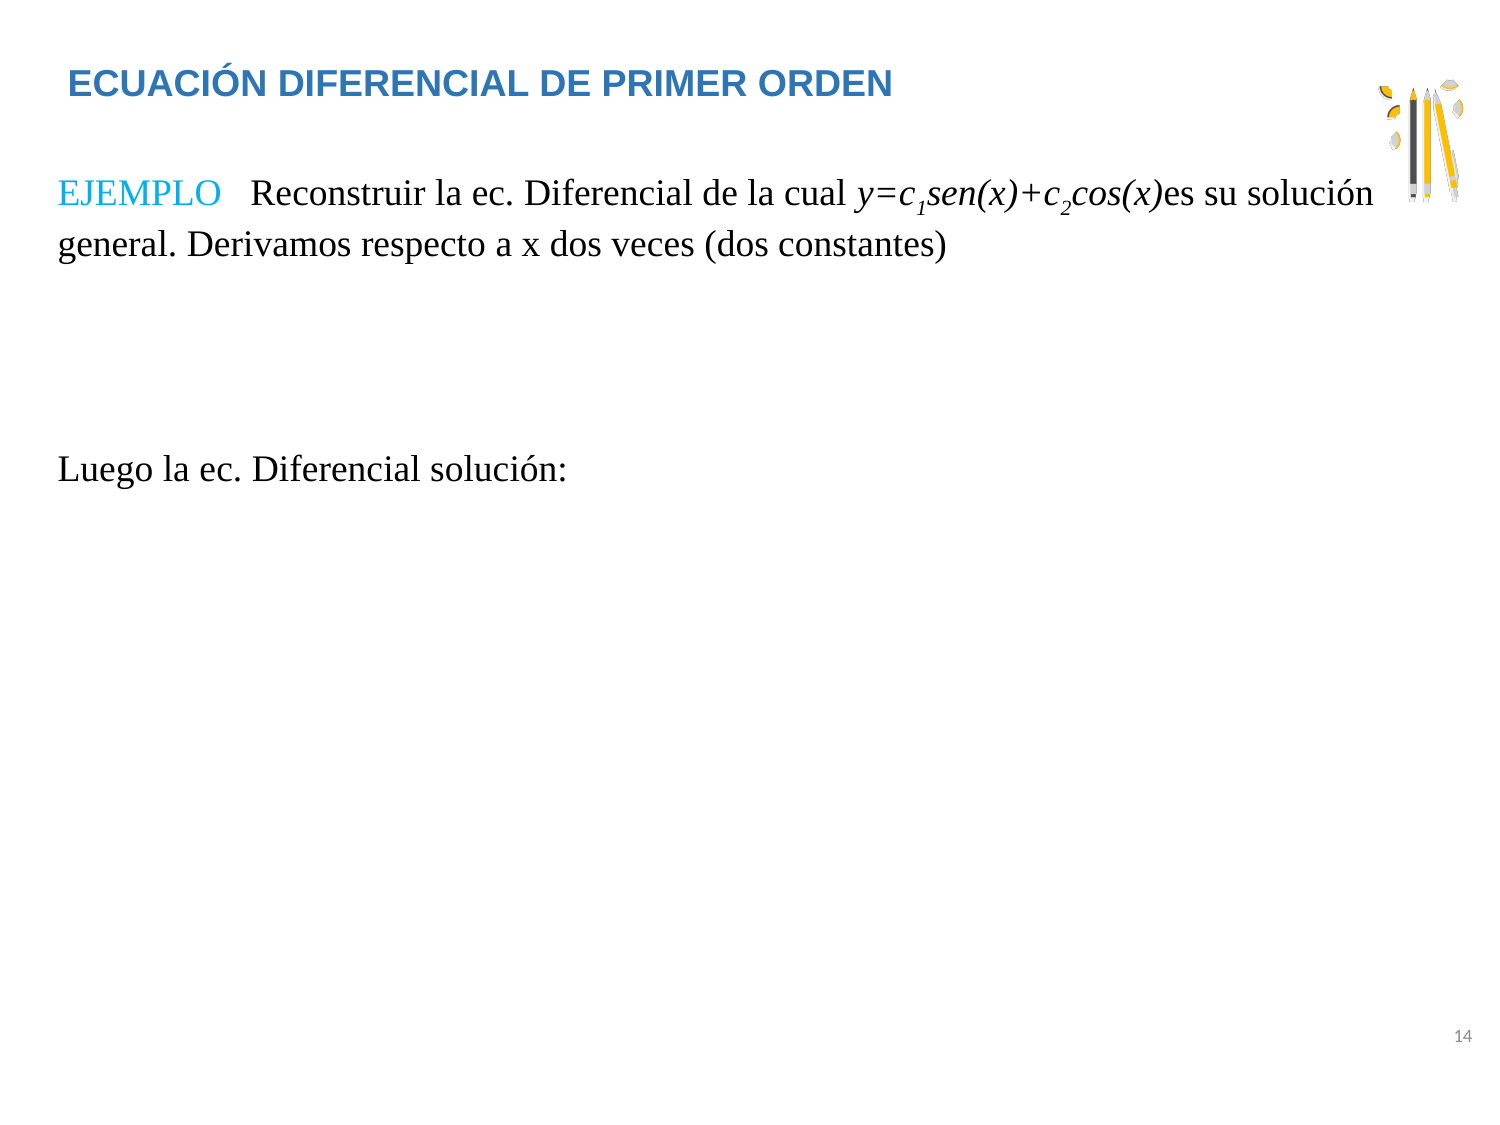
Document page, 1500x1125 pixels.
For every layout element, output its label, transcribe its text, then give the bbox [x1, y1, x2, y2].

picture [1335, 56, 1500, 225]
slide_number 14 [1420, 999, 1488, 1071]
text_box ECUACIÓN DIFERENCIAL DE PRIMER ORDEN [53, 51, 1317, 112]
